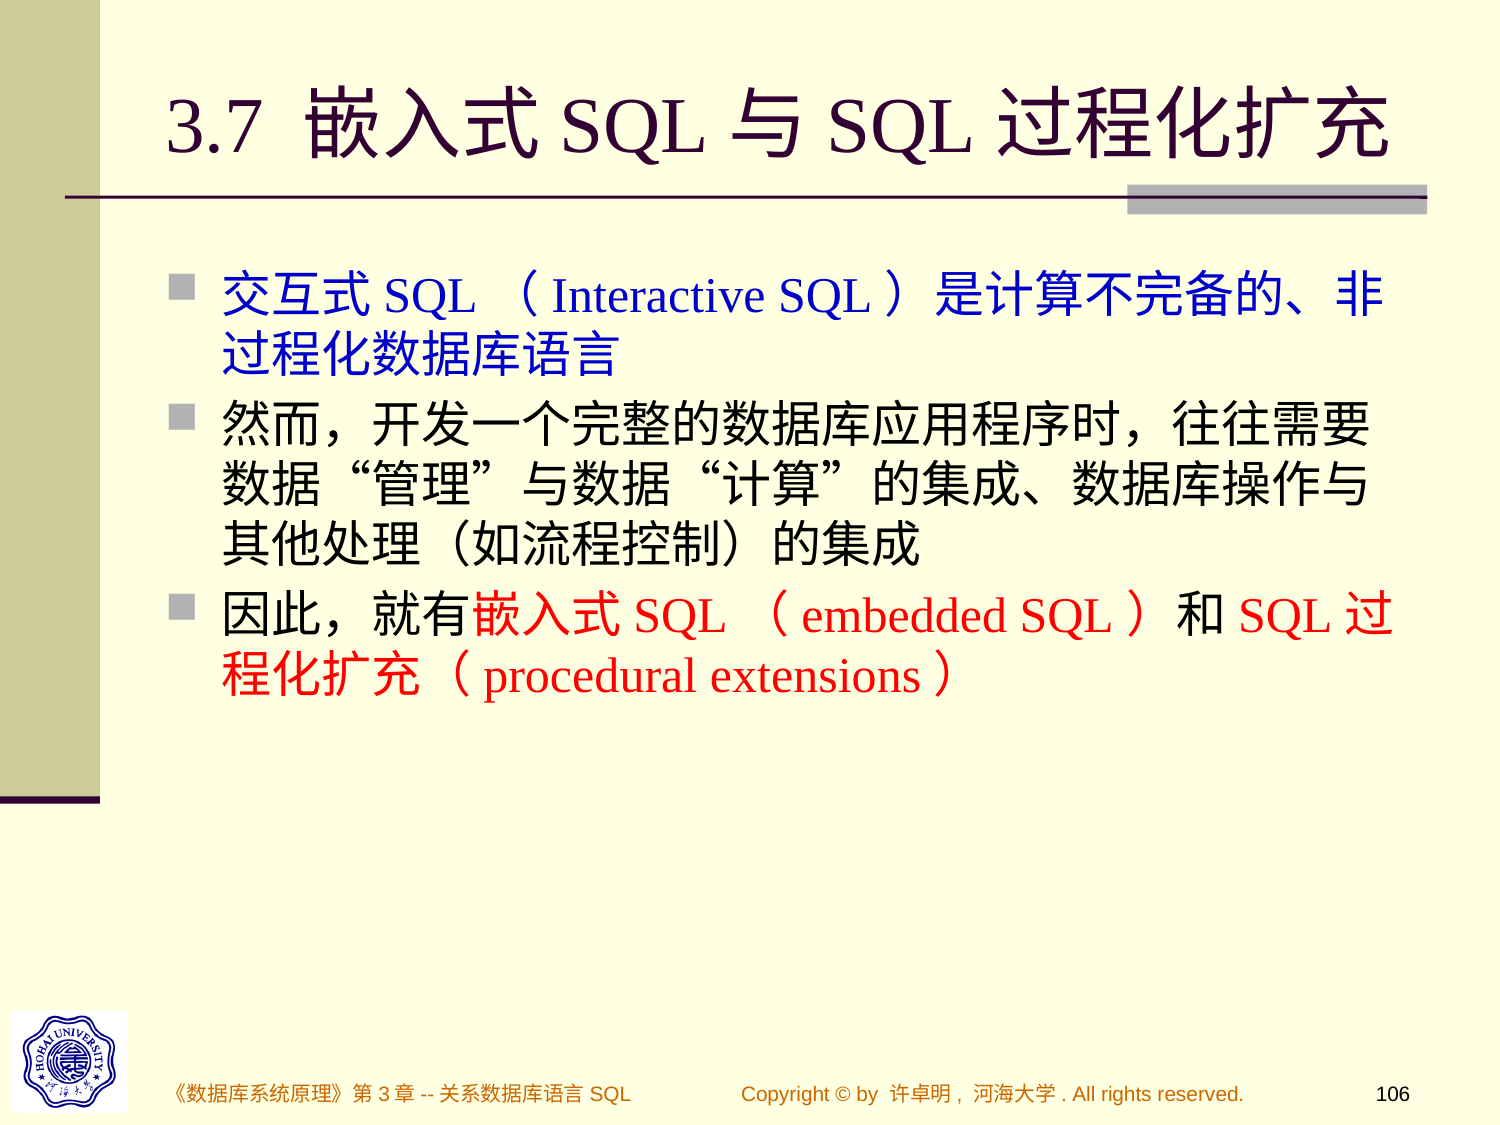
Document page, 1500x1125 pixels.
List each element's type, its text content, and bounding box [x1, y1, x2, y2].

slide_number 106 [1316, 1073, 1425, 1115]
list 交互式SQL（Interactive SQL）是计算不完备的、非过程化数据库语言 然而，开发一个完整的数据库应用程序时，往往需要数据“管理”与数据“计算”的集成、数据库操作与其他处理（如流程控制）的集成 因此，就有嵌入式SQL（embedded SQL）和SQL过程化扩充（procedural extensions） [149, 255, 1426, 1036]
slide_number Copyright © by 许卓明, 河海大学. All rights reserved. [726, 1073, 1294, 1115]
picture [11, 1011, 127, 1113]
title 3.7 嵌入式SQL与SQL过程化扩充 [149, 45, 1426, 197]
footer 《数据库系统原理》第3章--关系数据库语言SQL [151, 1073, 703, 1115]
